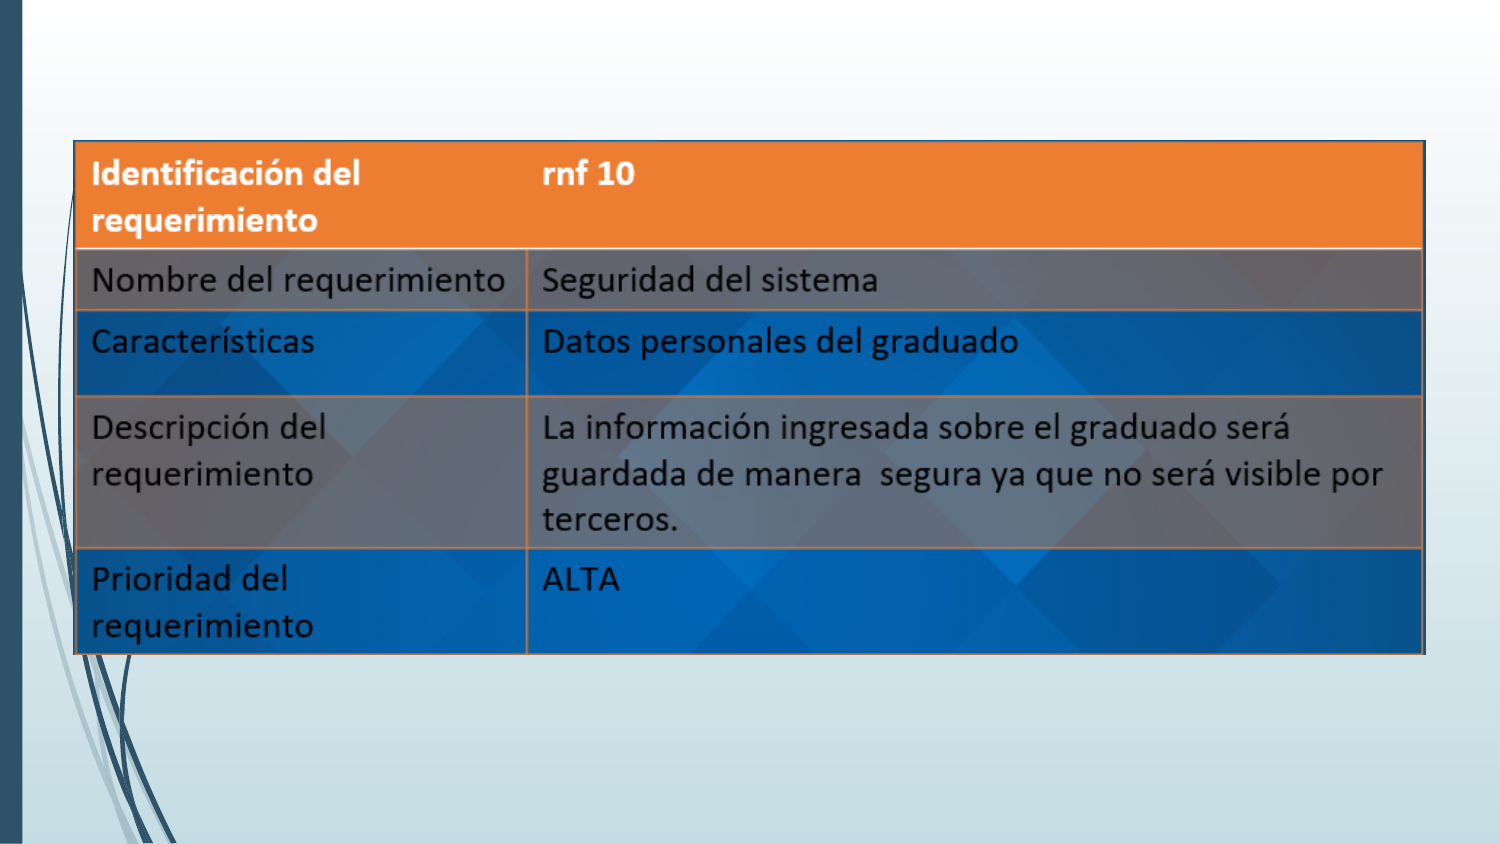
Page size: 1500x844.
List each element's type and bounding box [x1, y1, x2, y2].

picture [73, 140, 1427, 655]
